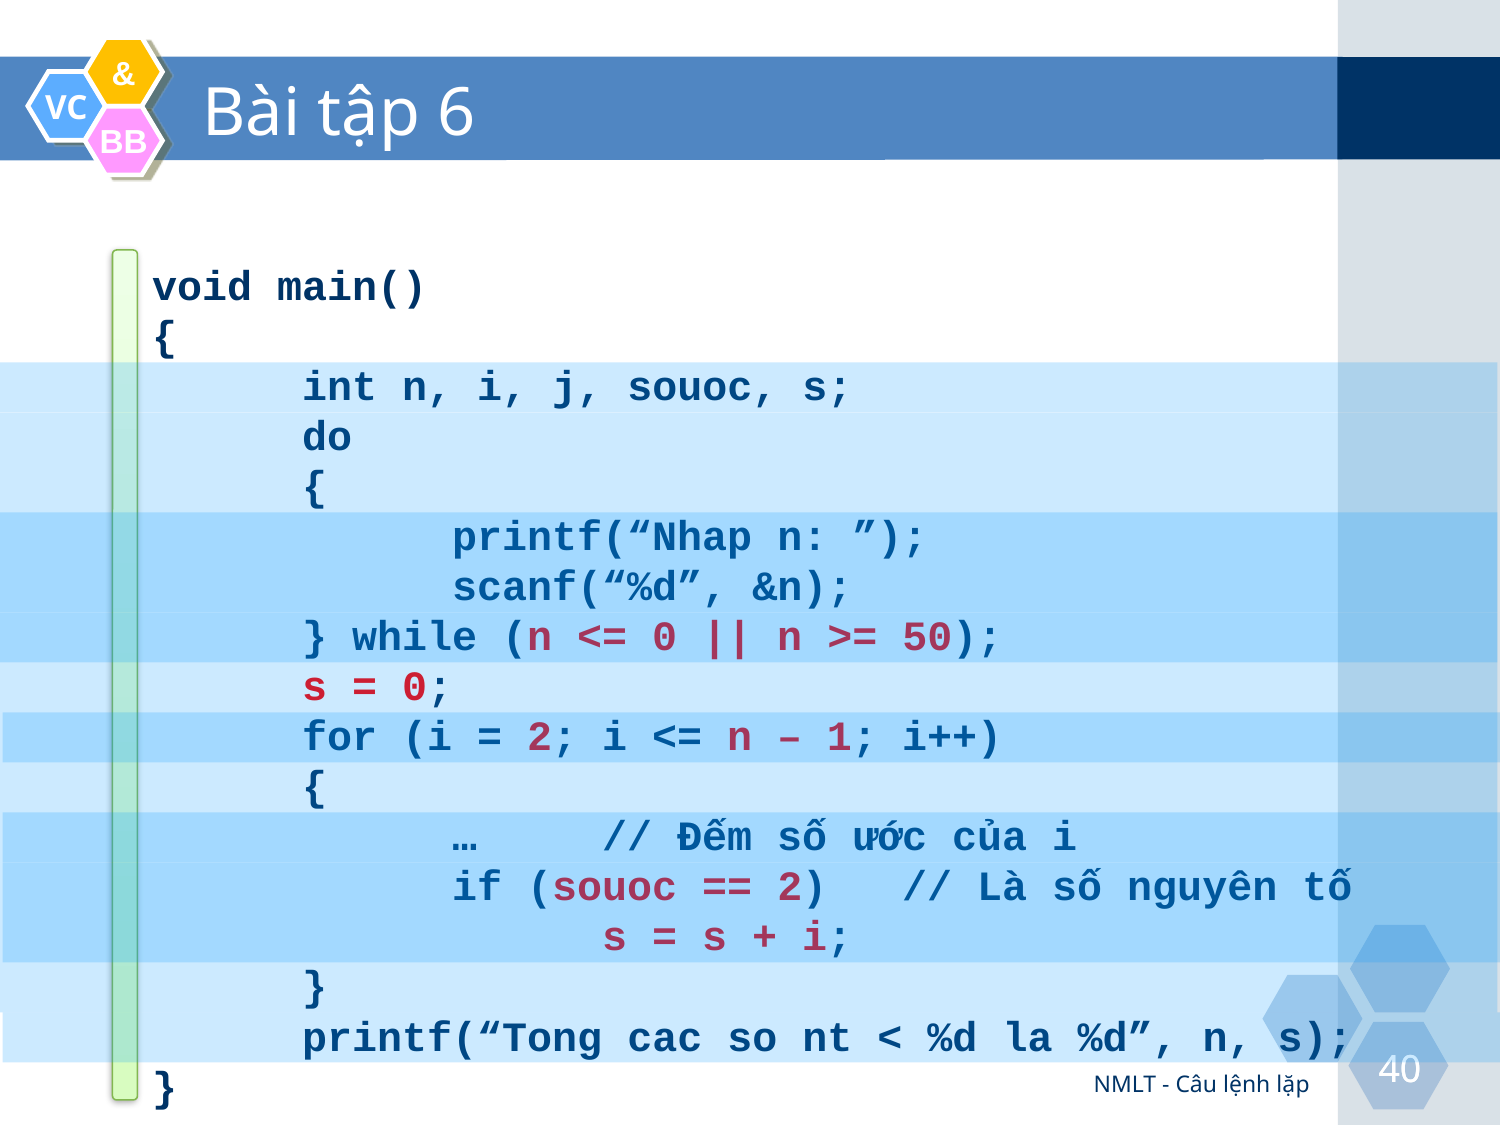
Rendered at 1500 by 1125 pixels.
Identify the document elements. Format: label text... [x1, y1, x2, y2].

text_box [2, 862, 1500, 963]
text_box [2, 712, 1500, 763]
text_box [0, 712, 1498, 1013]
text_box [0, 412, 1498, 512]
text_box [0, 612, 1498, 662]
text_box [0, 362, 1498, 412]
text_box void main() { int n, i, j, souoc, s; do { printf(“Nhap n: ”); scanf(“%d”, &n); } while (n <= 0 || n >= 50); s = 0; for (i = 2; i <= n – 1; i++) { … // Đếm số ước của i if (souoc == 2) // Là số nguyên tố s = s + i; } printf(“Tong cac so nt < %d la %d”, n, s); } [137, 251, 1400, 362]
text_box [2, 812, 1500, 862]
text_box void main() { int n, i, j, souoc, s; do { printf(“Nhap n: ”); scanf(“%d”, &n); } while (n <= 0 || n >= 50); s = 0; for (i = 2; i <= n – 1; i++) { … // Đếm số ước của i if (souoc == 2) // Là số nguyên tố s = s + i; } printf(“Tong cac so nt < %d la %d”, n, s); } [137, 1063, 1400, 1117]
title Bài tập 6 [187, 62, 1288, 156]
text_box [0, 662, 1498, 712]
text_box [2, 1012, 1500, 1063]
text_box [111, 249, 137, 362]
text_box [0, 512, 1498, 612]
text_box [111, 1063, 137, 1101]
